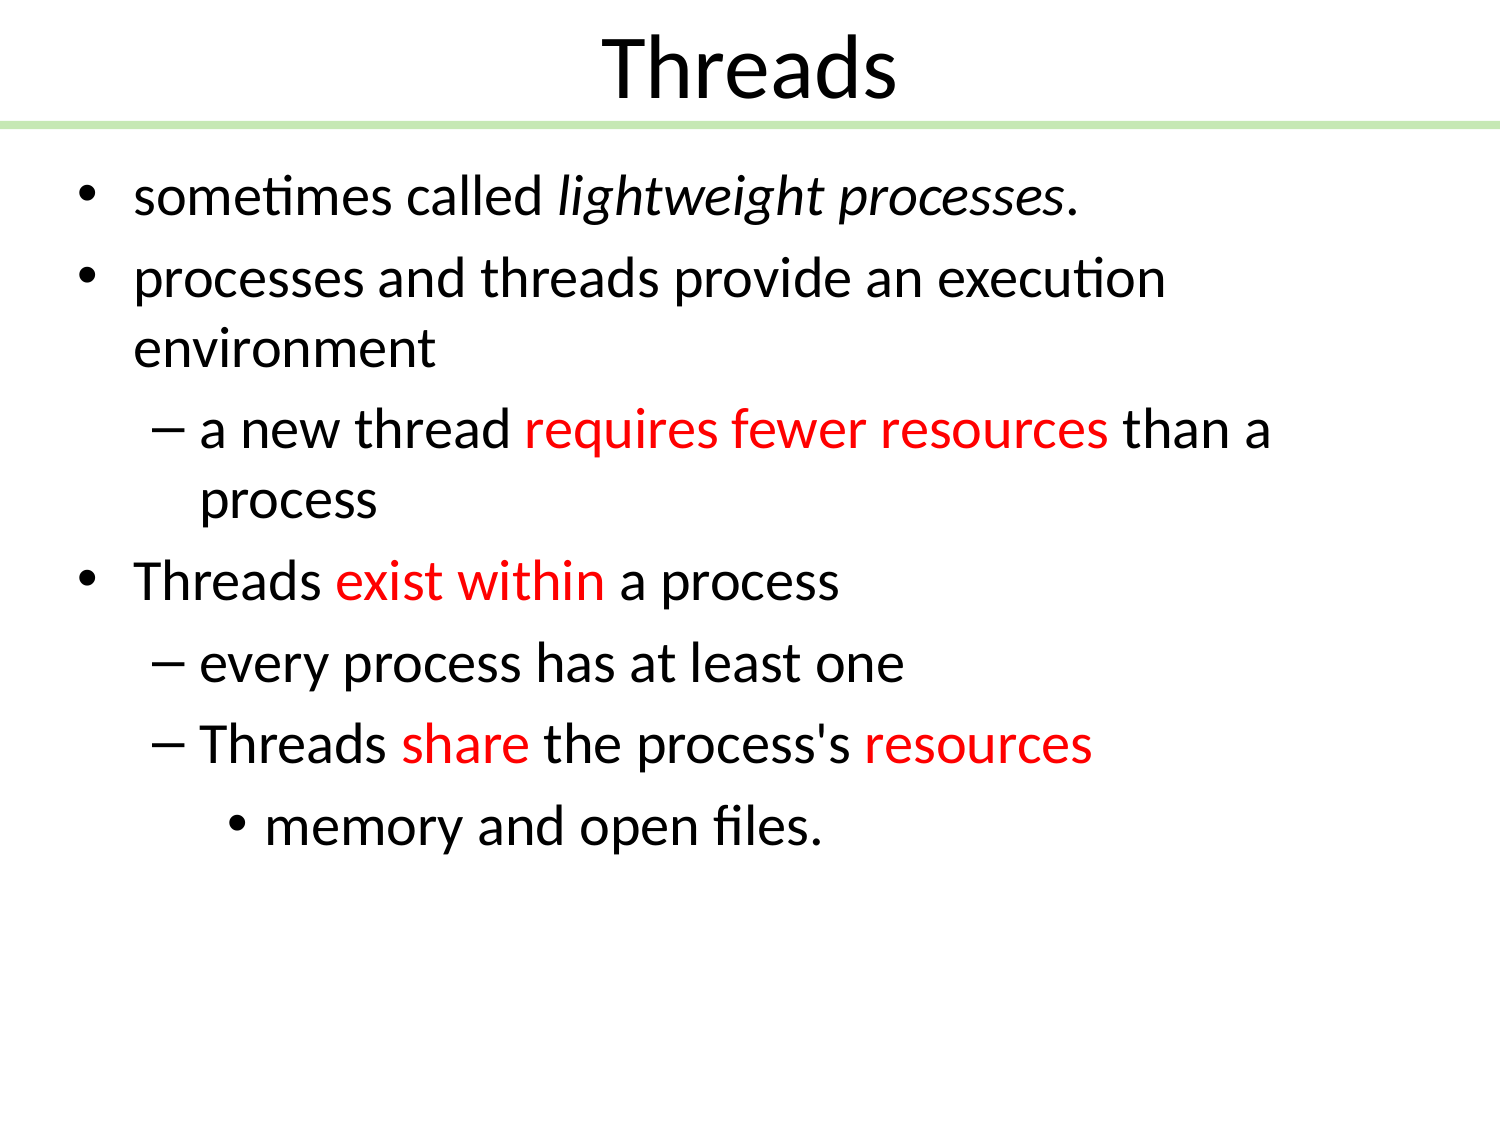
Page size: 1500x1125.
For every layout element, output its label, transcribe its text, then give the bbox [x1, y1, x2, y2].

title Threads [112, 0, 1388, 149]
list sometimes called lightweight processes. processes and threads provide an execution environment a new thread requires fewer resources than a process Threads exist within a process every process has at least one Threads share the process's resources memory and open files. [62, 149, 1438, 925]
